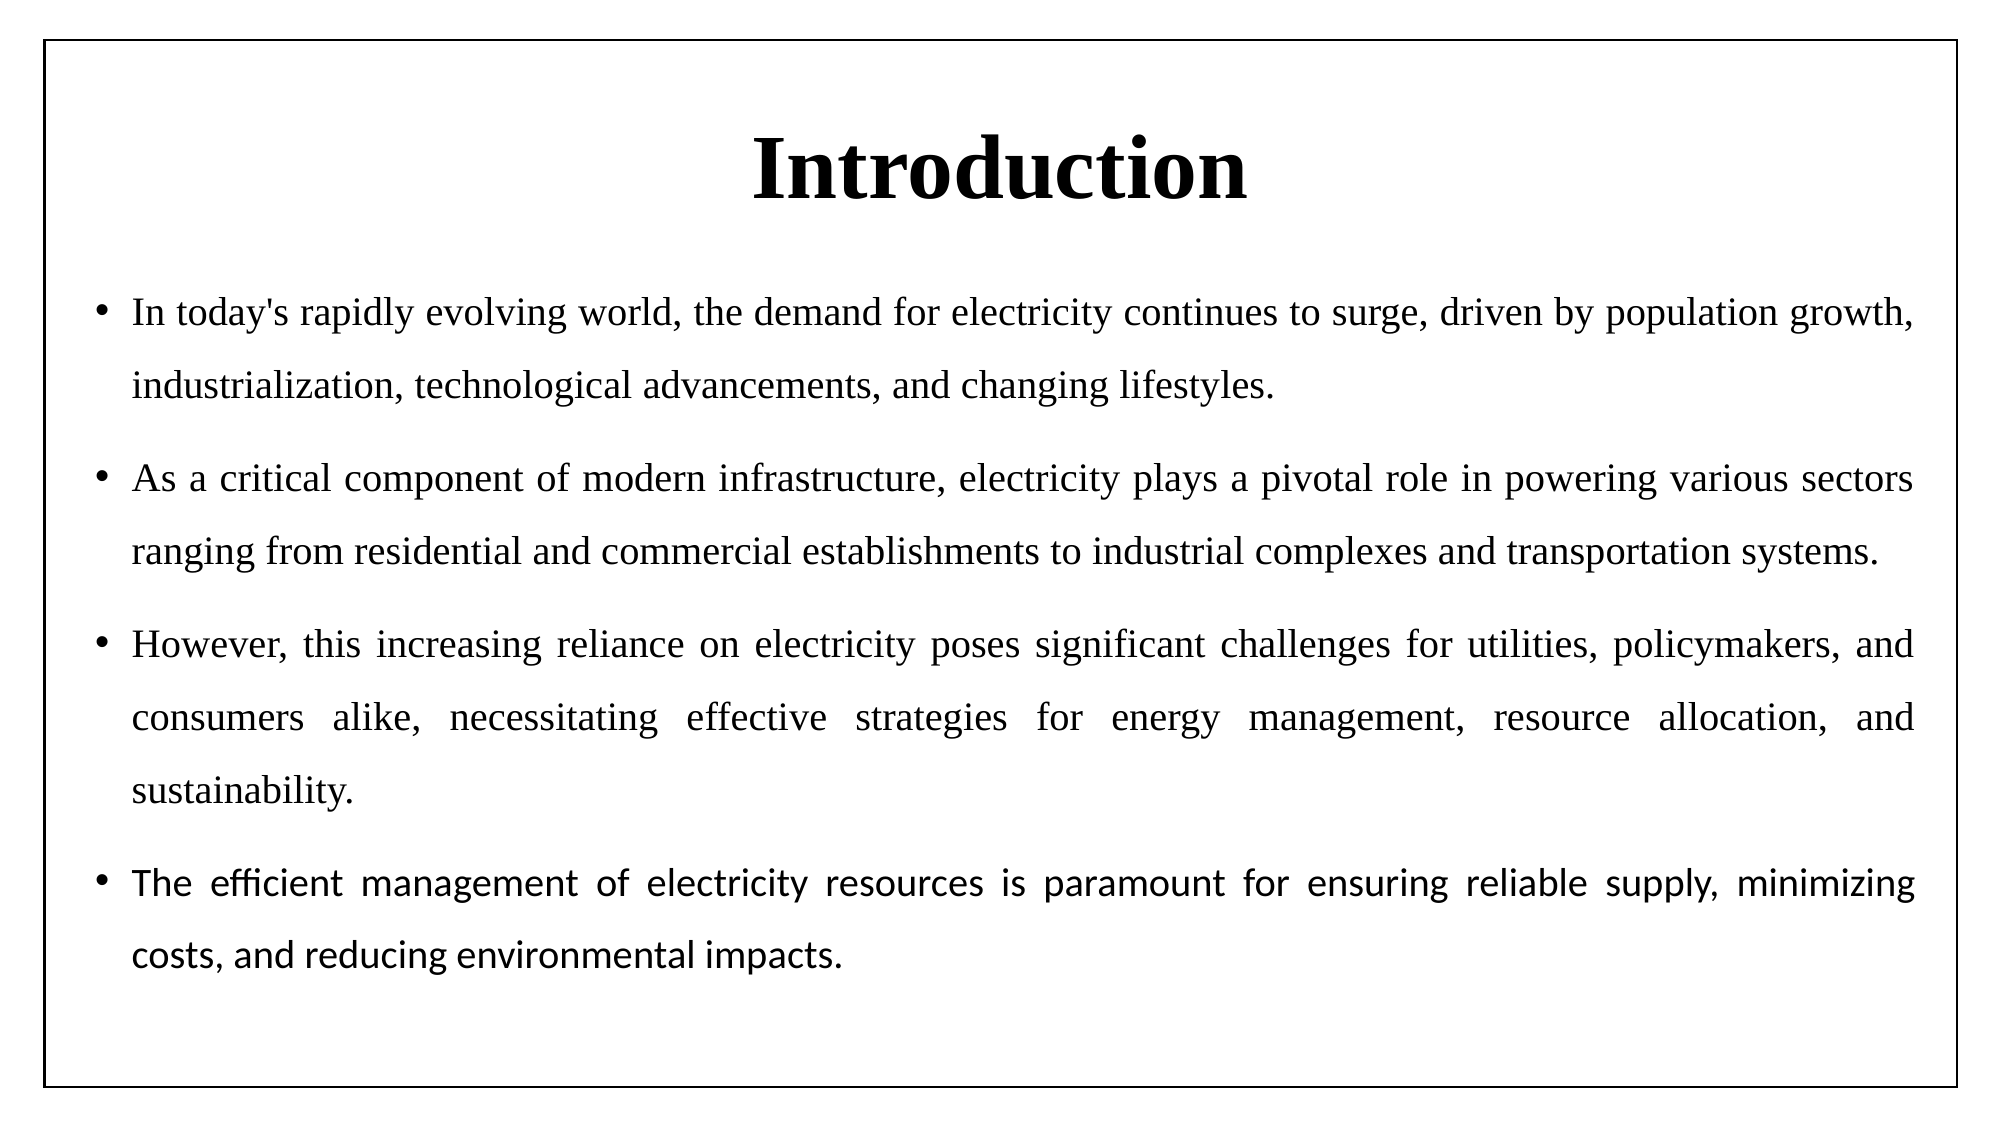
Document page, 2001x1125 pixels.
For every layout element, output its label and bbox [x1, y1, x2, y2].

text_box [43, 39, 1958, 1088]
